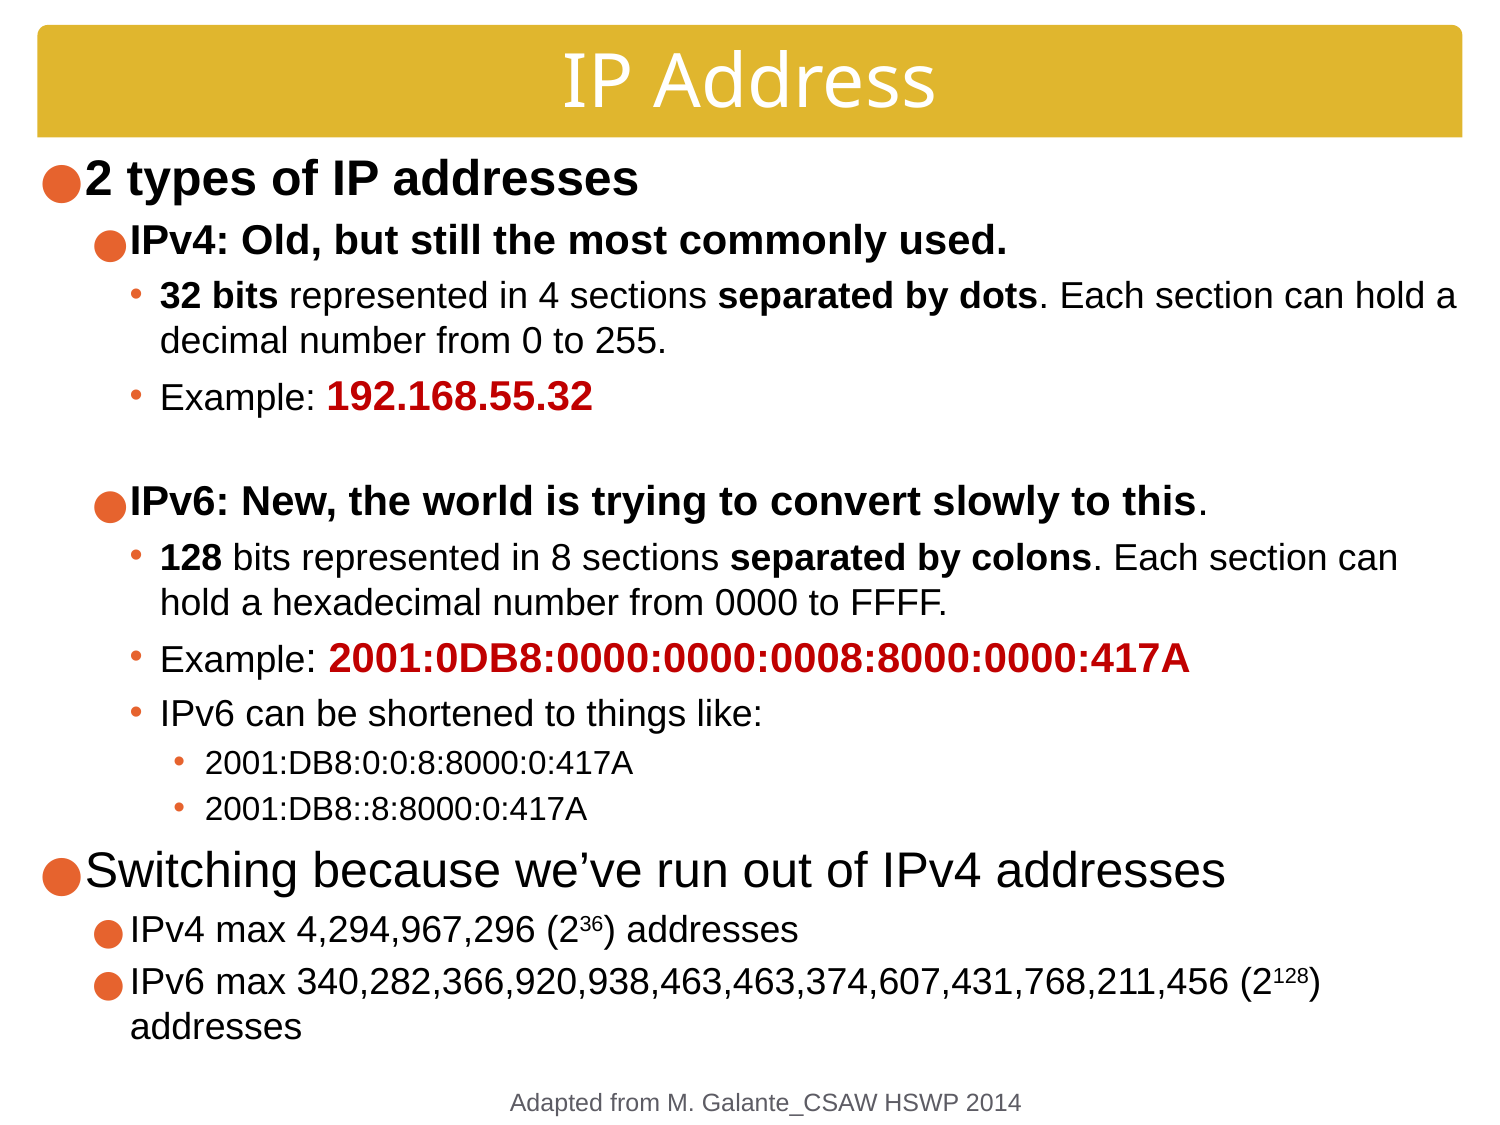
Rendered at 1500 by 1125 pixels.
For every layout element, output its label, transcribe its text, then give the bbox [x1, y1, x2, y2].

list 2 types of IP addresses IPv4: Old, but still the most commonly used. 32 bits represented in 4 sections separated by dots. Each section can hold a decimal number from 0 to 255. Example: 192.168.55.32 IPv6: New, the world is trying to convert slowly to this. 128 bits represented in 8 sections separated by colons. Each section can hold a hexadecimal number from 0000 to FFFF. Example: 2001:0DB8:0000:0000:0008:8000:0000:417A IPv6 can be shortened to things like: 2001:DB8:0:0:8:8000:0:417A 2001:DB8::8:8000:0:417A Switching because we’ve run out of IPv4 addresses IPv4 max 4,294,967,296 (236) addresses IPv6 max 340,282,366,920,938,463,463,374,607,431,768,211,456 (2128) addresses [24, 137, 1475, 1075]
title IP Address [50, 24, 1450, 130]
footer Adapted from M. Galante_CSAW HSWP 2014 [485, 1074, 1048, 1125]
